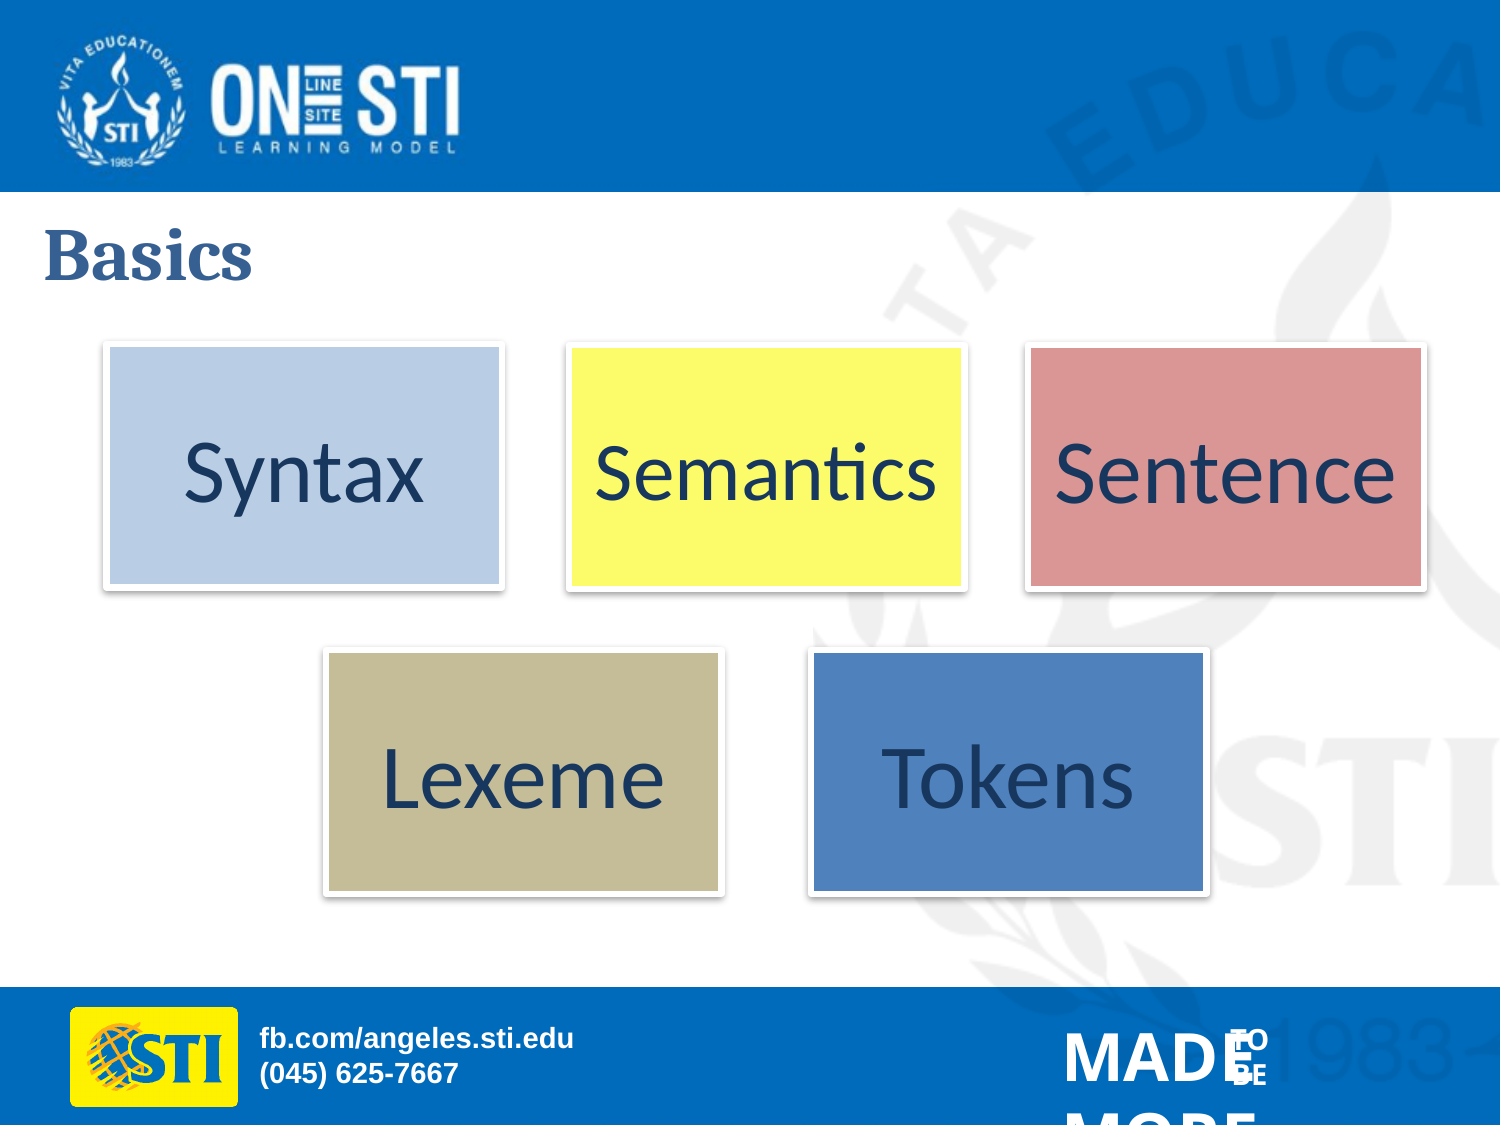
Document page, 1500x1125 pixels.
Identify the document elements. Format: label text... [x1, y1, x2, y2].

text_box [0, 0, 1500, 192]
text_box Semantics [566, 342, 808, 592]
text_box Syntax [103, 341, 505, 591]
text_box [1046, 1007, 1500, 1104]
text_box Lexeme [323, 647, 725, 897]
picture [0, 17, 1500, 1125]
text_box Basics [29, 200, 808, 303]
